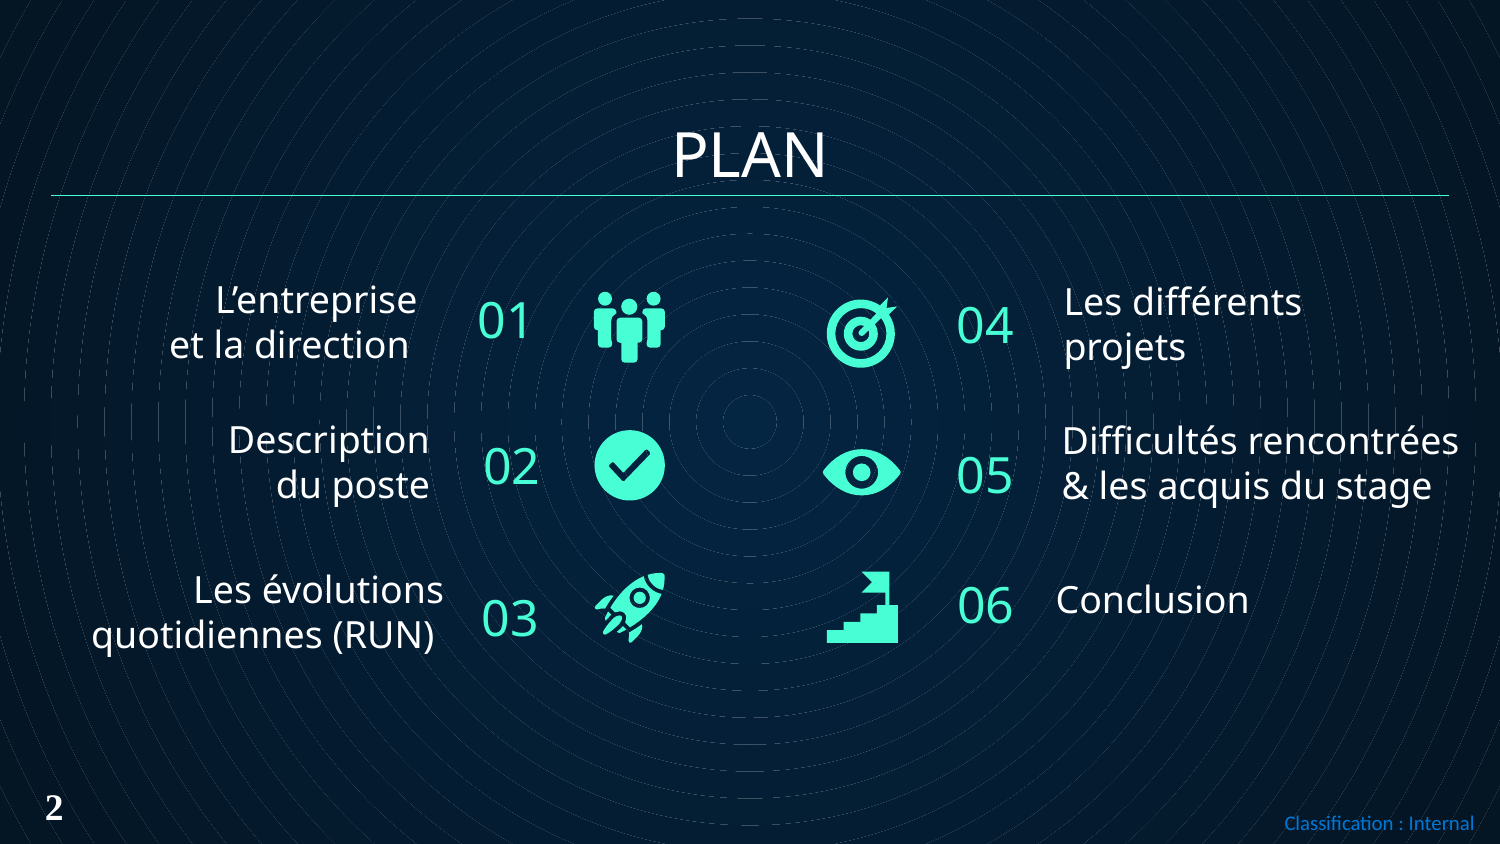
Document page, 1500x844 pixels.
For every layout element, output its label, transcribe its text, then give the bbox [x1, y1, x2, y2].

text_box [594, 572, 666, 644]
title Les différents projets [1048, 270, 1371, 384]
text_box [593, 291, 666, 363]
title Conclusion [1040, 565, 1360, 637]
title Les évolutions quotidiennes (RUN) [68, 570, 460, 671]
title 02 [468, 409, 662, 510]
text_box 2 [30, 775, 112, 836]
text_box [826, 571, 898, 643]
text_box [594, 430, 665, 501]
title 03 [466, 561, 660, 662]
title L’entreprise et la direction [135, 261, 443, 382]
title PLAN [51, 202, 1449, 206]
title 01 [462, 263, 656, 364]
title 05 [835, 418, 1029, 519]
title Description du poste [168, 421, 455, 521]
text_box [826, 297, 898, 368]
title 06 [836, 549, 1030, 649]
title Difficultés rencontrées & les acquis du stage [1046, 422, 1479, 523]
text_box [822, 449, 901, 496]
title 04 [835, 269, 1029, 369]
title PLAN [51, 105, 1449, 195]
